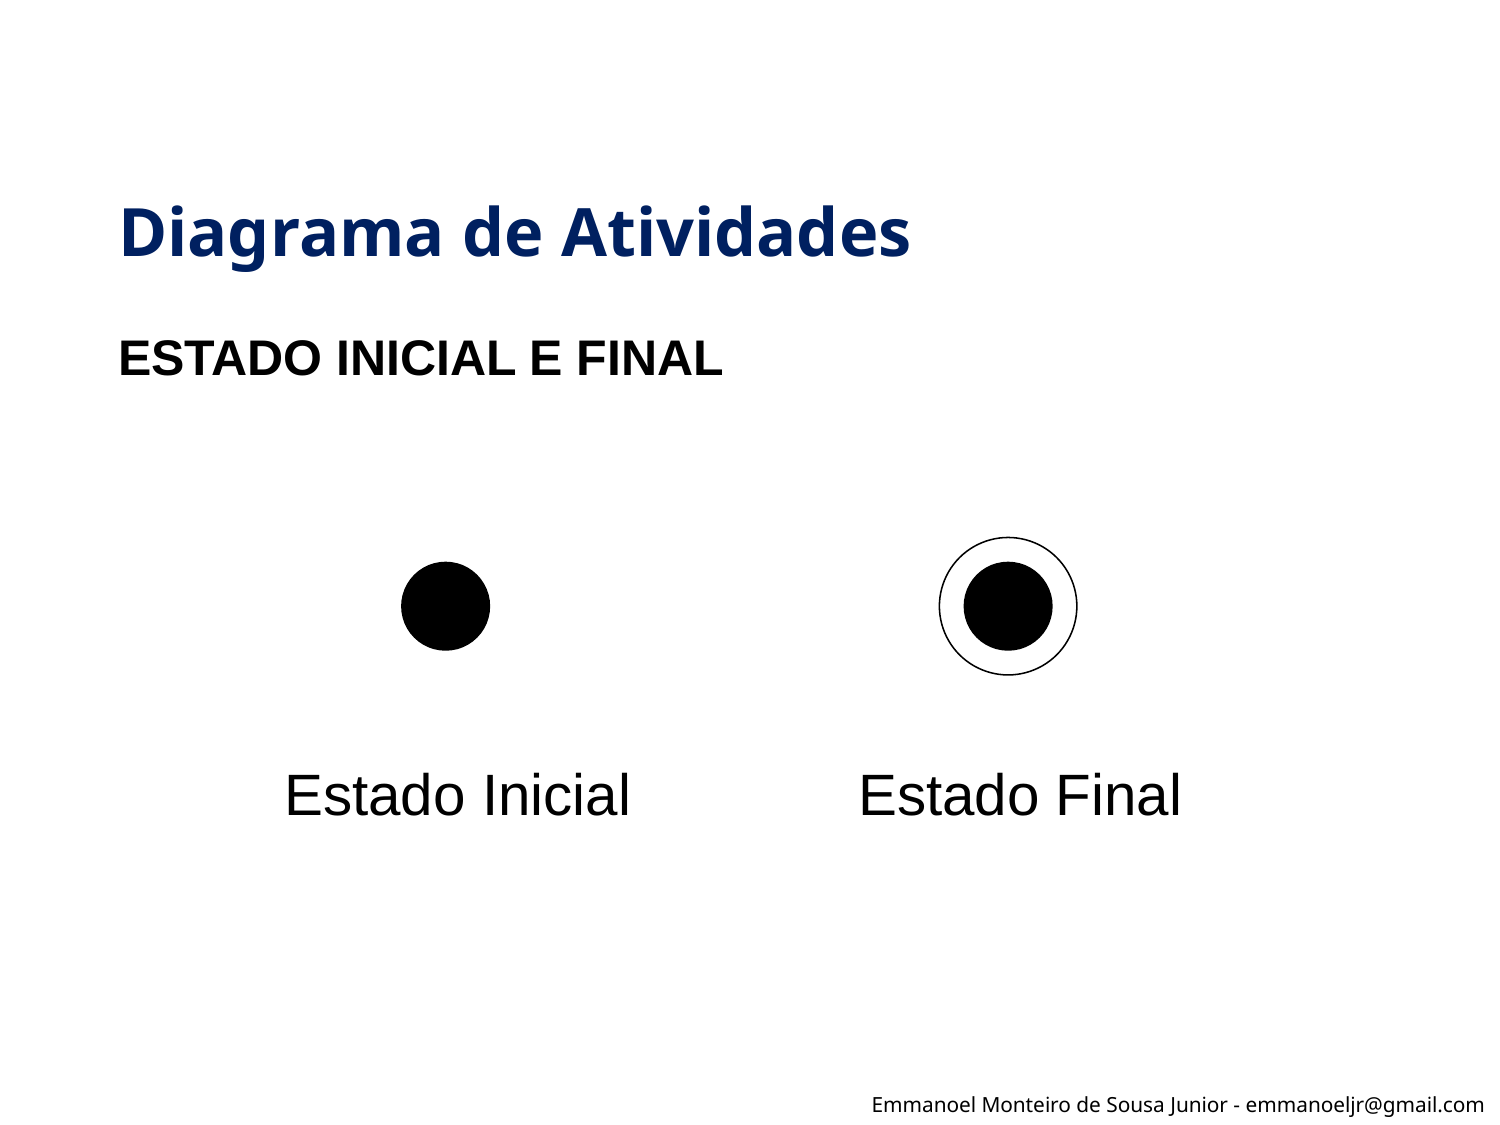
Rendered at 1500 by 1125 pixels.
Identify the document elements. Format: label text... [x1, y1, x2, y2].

title Diagrama de Atividades [103, 59, 1397, 278]
text_box [401, 562, 490, 650]
text_box Emmanoel Monteiro de Sousa Junior - emmanoeljr@gmail.com [374, 1084, 1500, 1125]
text_box [939, 537, 1077, 675]
text_box Estado Final [776, 750, 1265, 835]
text_box Estado Inicial [214, 750, 702, 835]
text_box ESTADO INICIAL E FINAL [103, 317, 789, 393]
